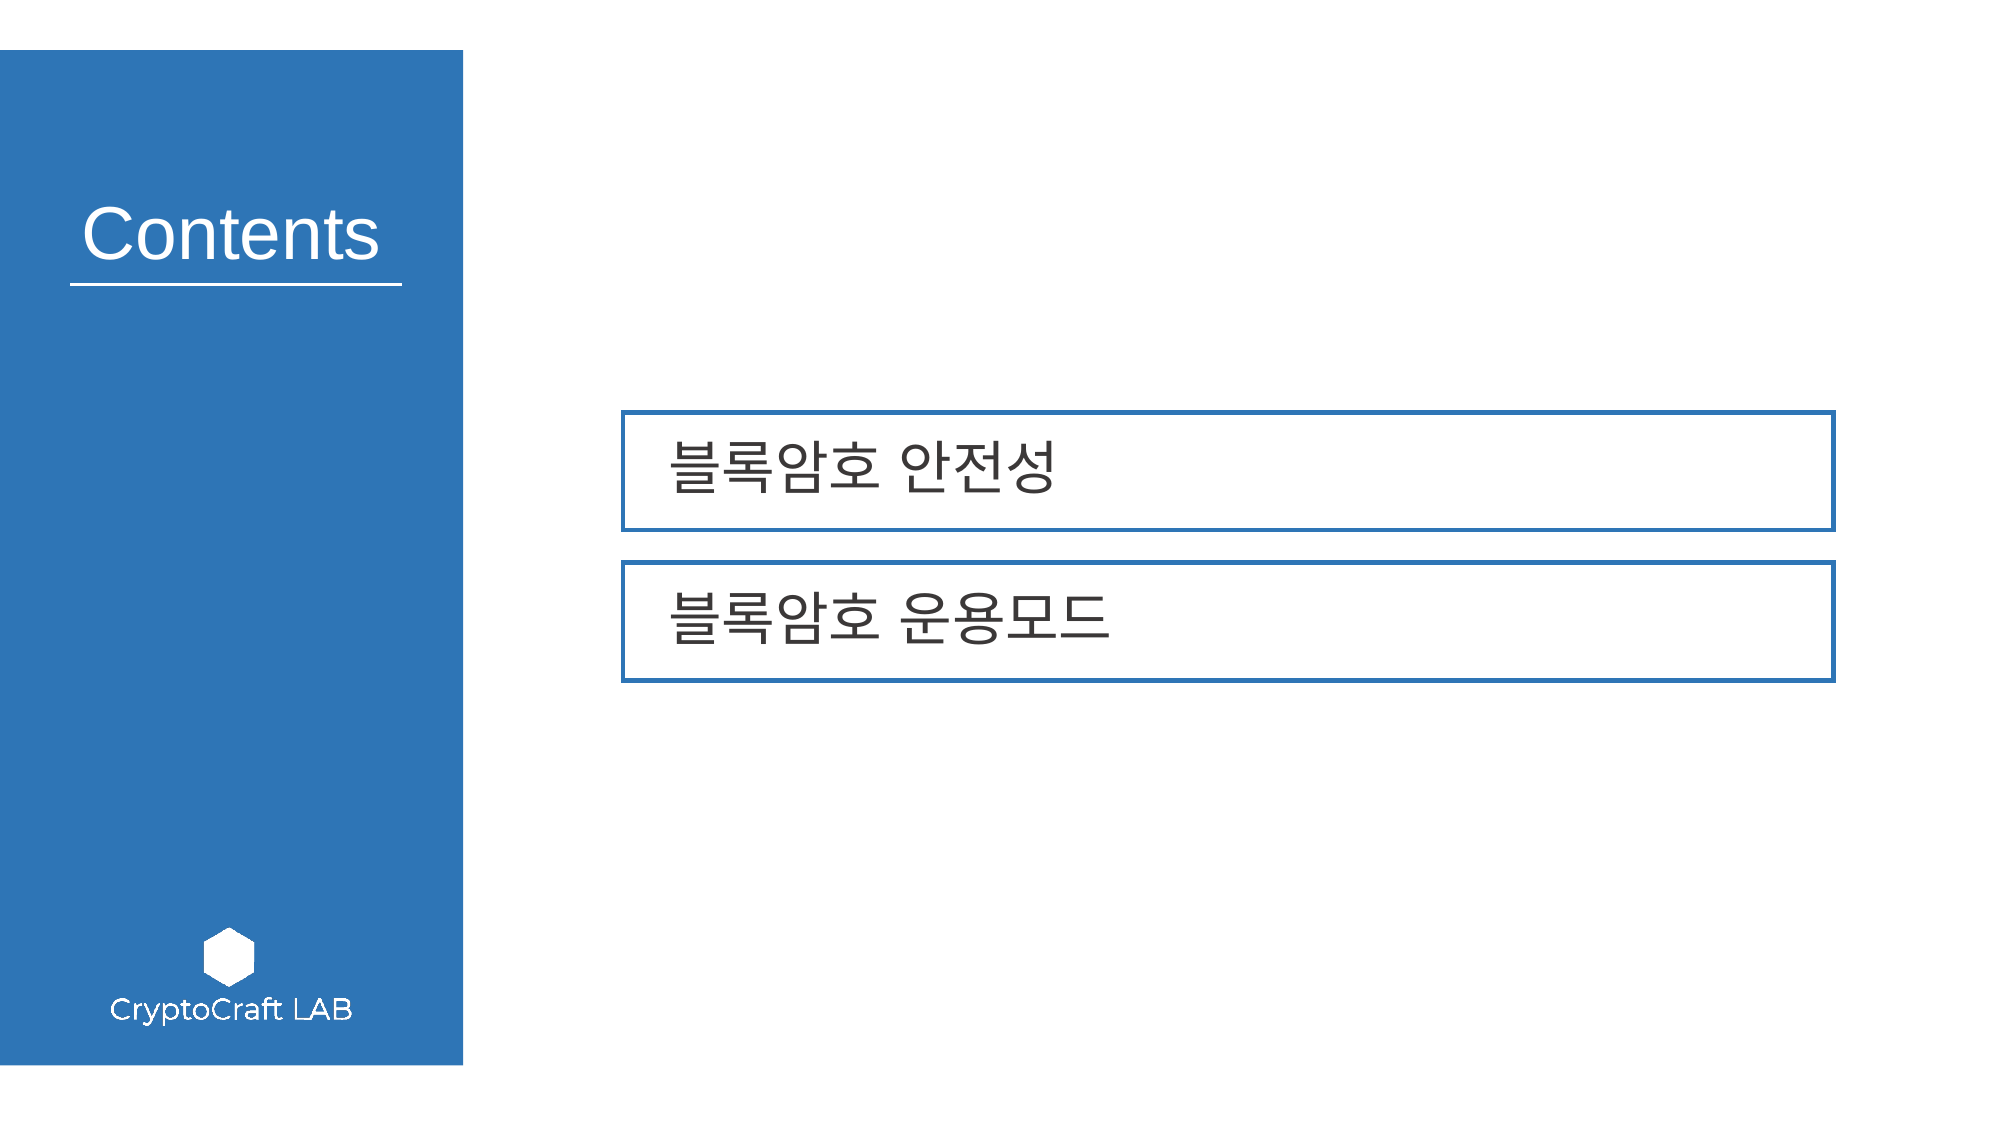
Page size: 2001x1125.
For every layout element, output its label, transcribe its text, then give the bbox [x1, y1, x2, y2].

picture [91, 908, 372, 1046]
list 블록암호 안전성 [621, 410, 1836, 532]
list 블록암호 운용모드 [621, 560, 1836, 683]
